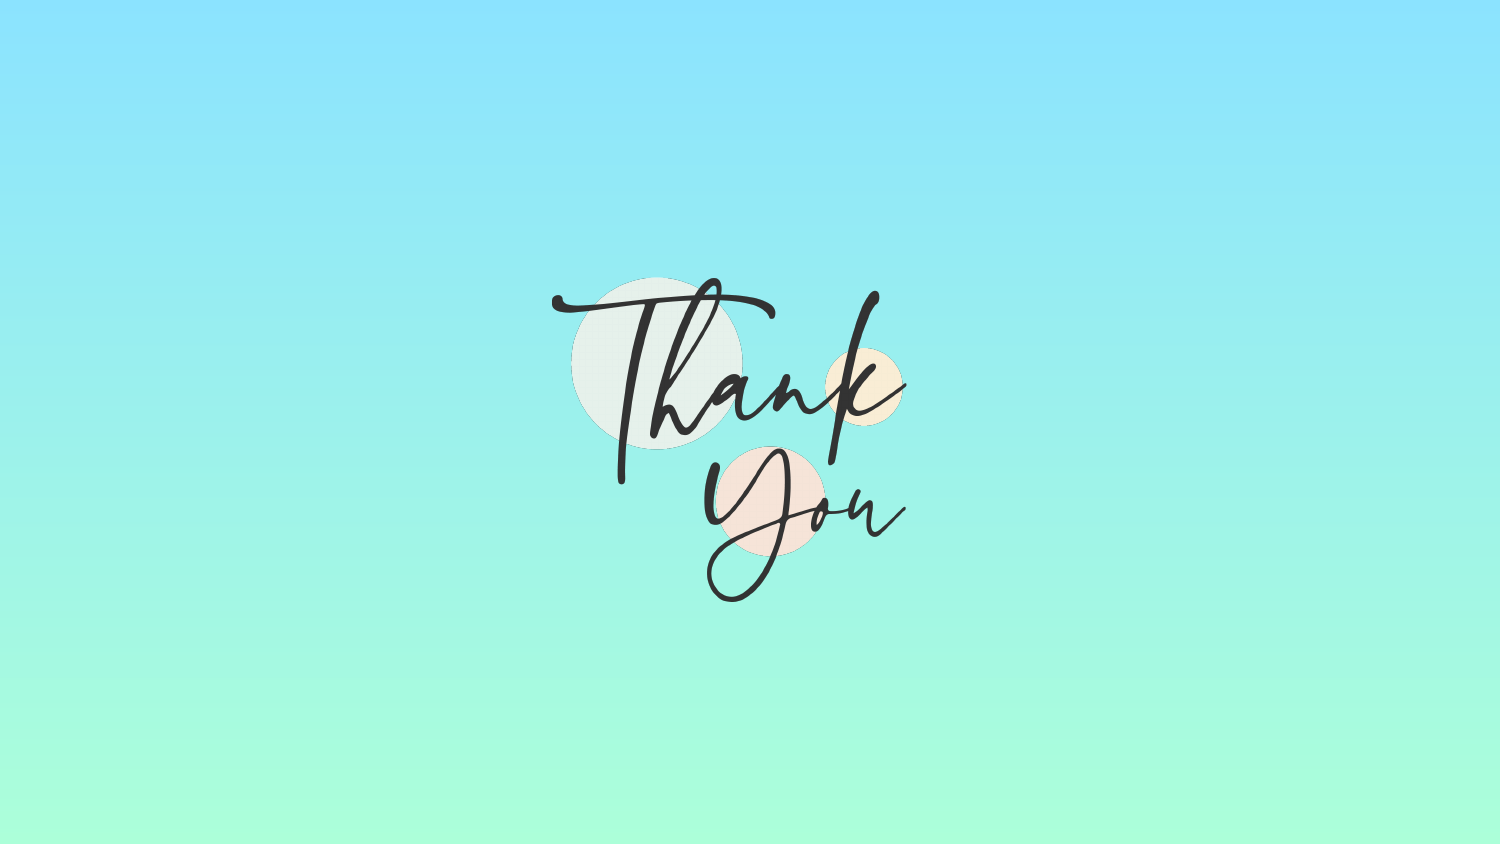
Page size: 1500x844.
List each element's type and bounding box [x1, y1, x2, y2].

picture [460, 132, 1039, 711]
